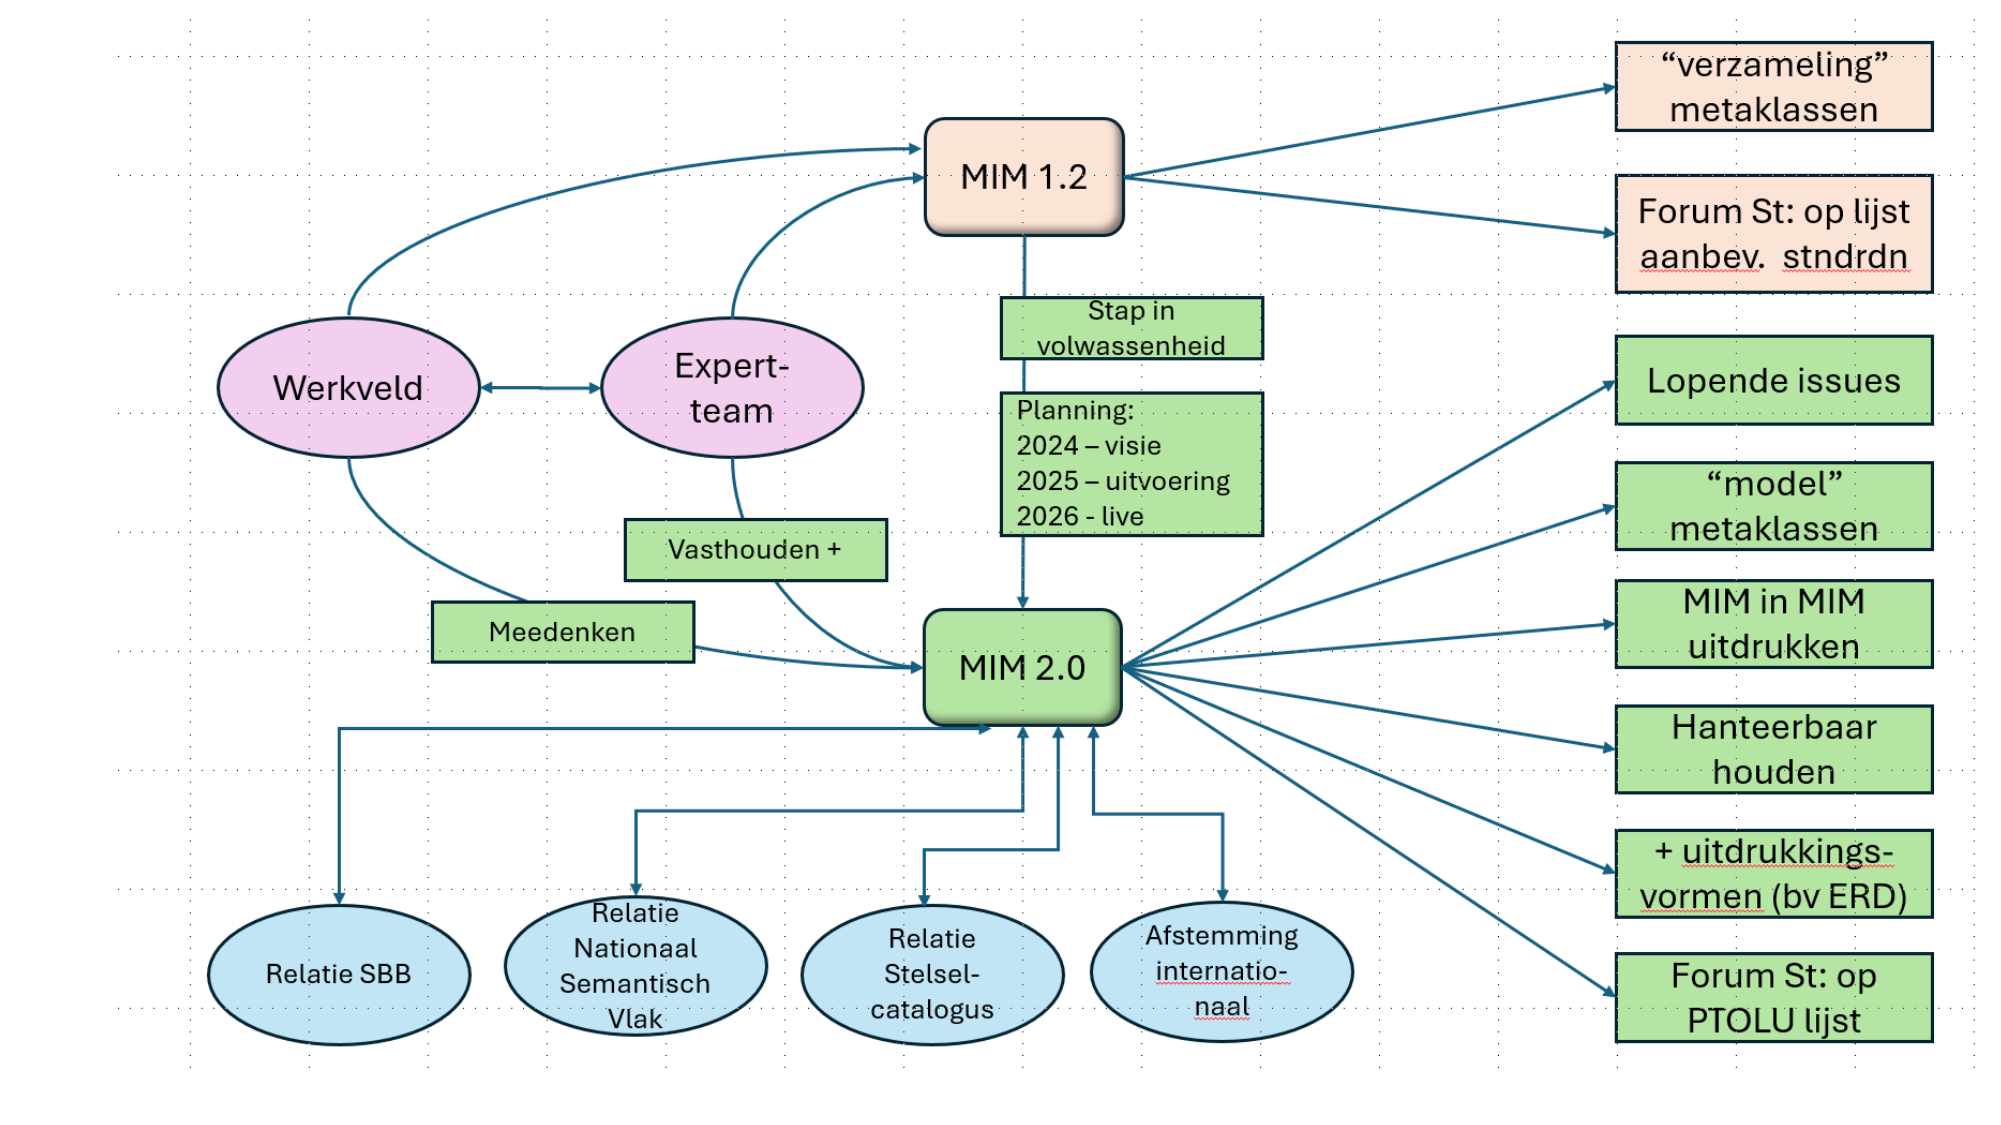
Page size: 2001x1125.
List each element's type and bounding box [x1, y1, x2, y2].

picture [117, 12, 1978, 1071]
